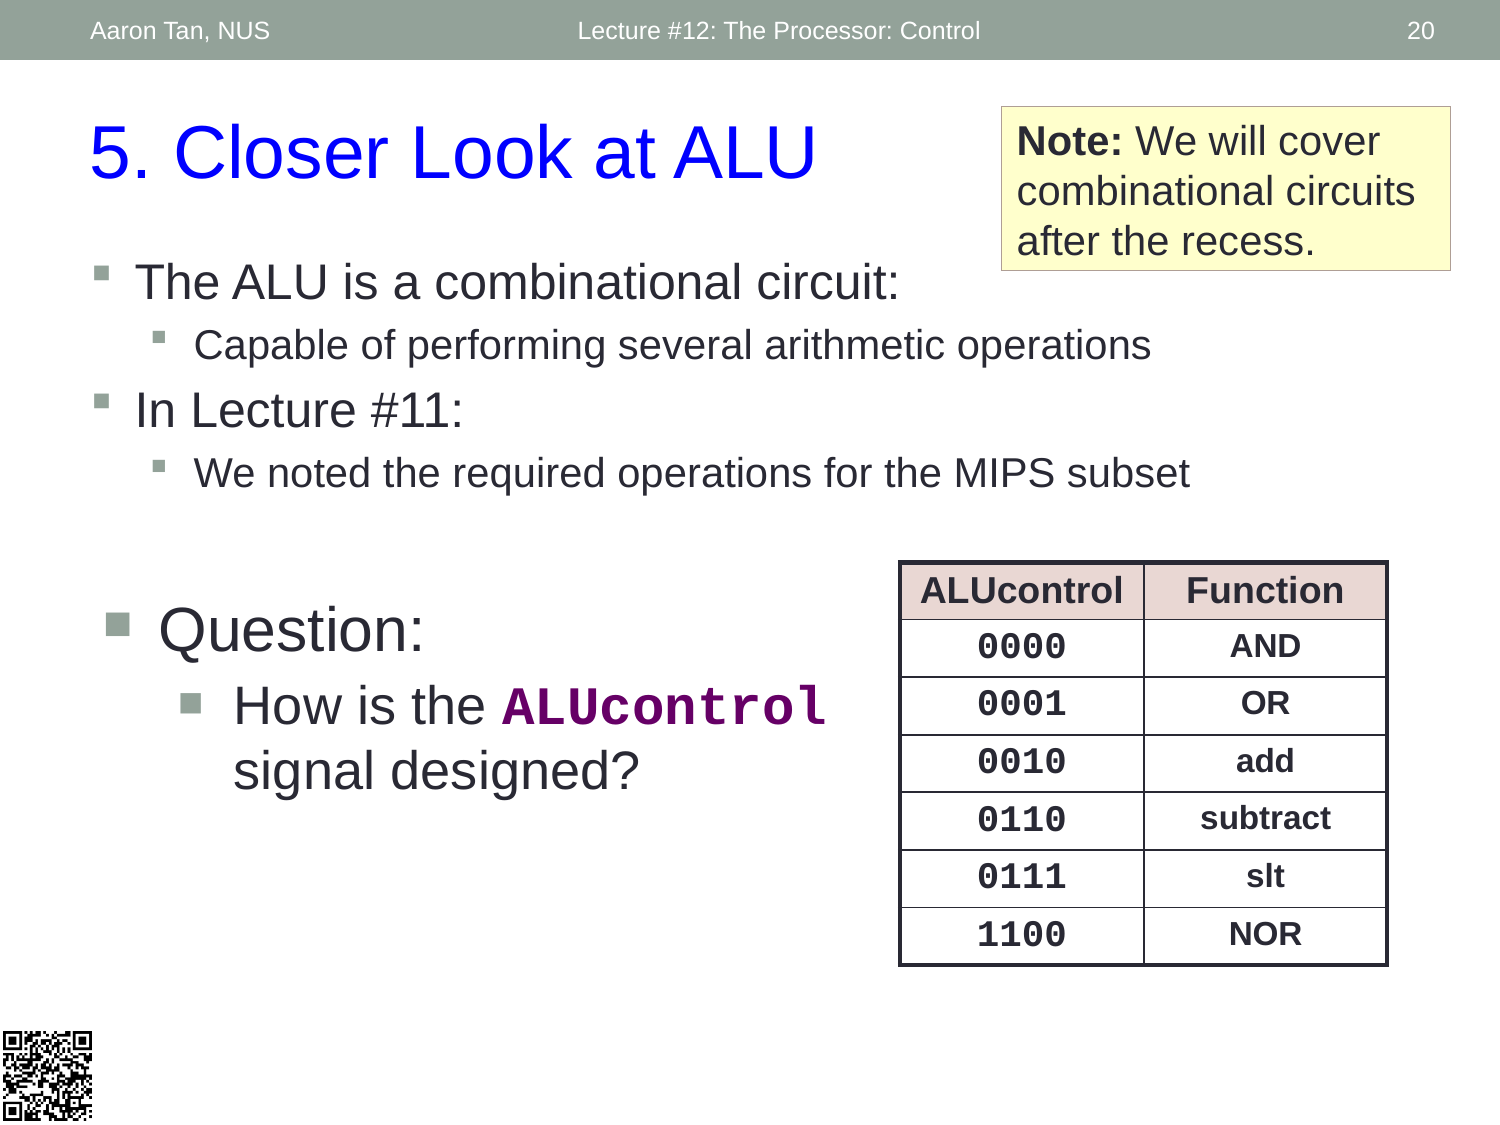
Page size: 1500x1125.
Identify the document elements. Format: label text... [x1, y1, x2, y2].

table_cell 0001 [902, 678, 1143, 734]
table_cell 1100 [902, 908, 1143, 963]
table_cell slt [1145, 851, 1385, 907]
table_header Function [1145, 565, 1385, 619]
slide_number 20 [1308, 3, 1450, 57]
footer Lecture #12: The Processor: Control [562, 3, 1238, 57]
table_cell 0110 [902, 793, 1143, 849]
table_cell 0010 [902, 736, 1143, 791]
table_cell subtract [1145, 793, 1385, 849]
table_cell add [1145, 736, 1385, 791]
table_cell OR [1145, 678, 1385, 734]
text_box Note: We will cover combinational circuits after the recess. [1001, 106, 1451, 271]
table_cell AND [1145, 620, 1385, 676]
table_header ALUcontrol [902, 565, 1143, 619]
slide_number Aaron Tan, NUS [75, 3, 550, 57]
picture [0, 1028, 95, 1124]
table_cell 0111 [902, 851, 1143, 907]
text_box Question: How is the ALUcontrol signal designed? [87, 587, 900, 860]
table_cell NOR [1145, 908, 1385, 963]
list The ALU is a combinational circuit: Capable of performing several arithmetic operations In Lecture #11: We noted the required operations for the MIPS subset [75, 241, 1425, 600]
table_cell 0000 [902, 620, 1143, 676]
text_box 5. Closer Look at ALU [74, 96, 1425, 202]
